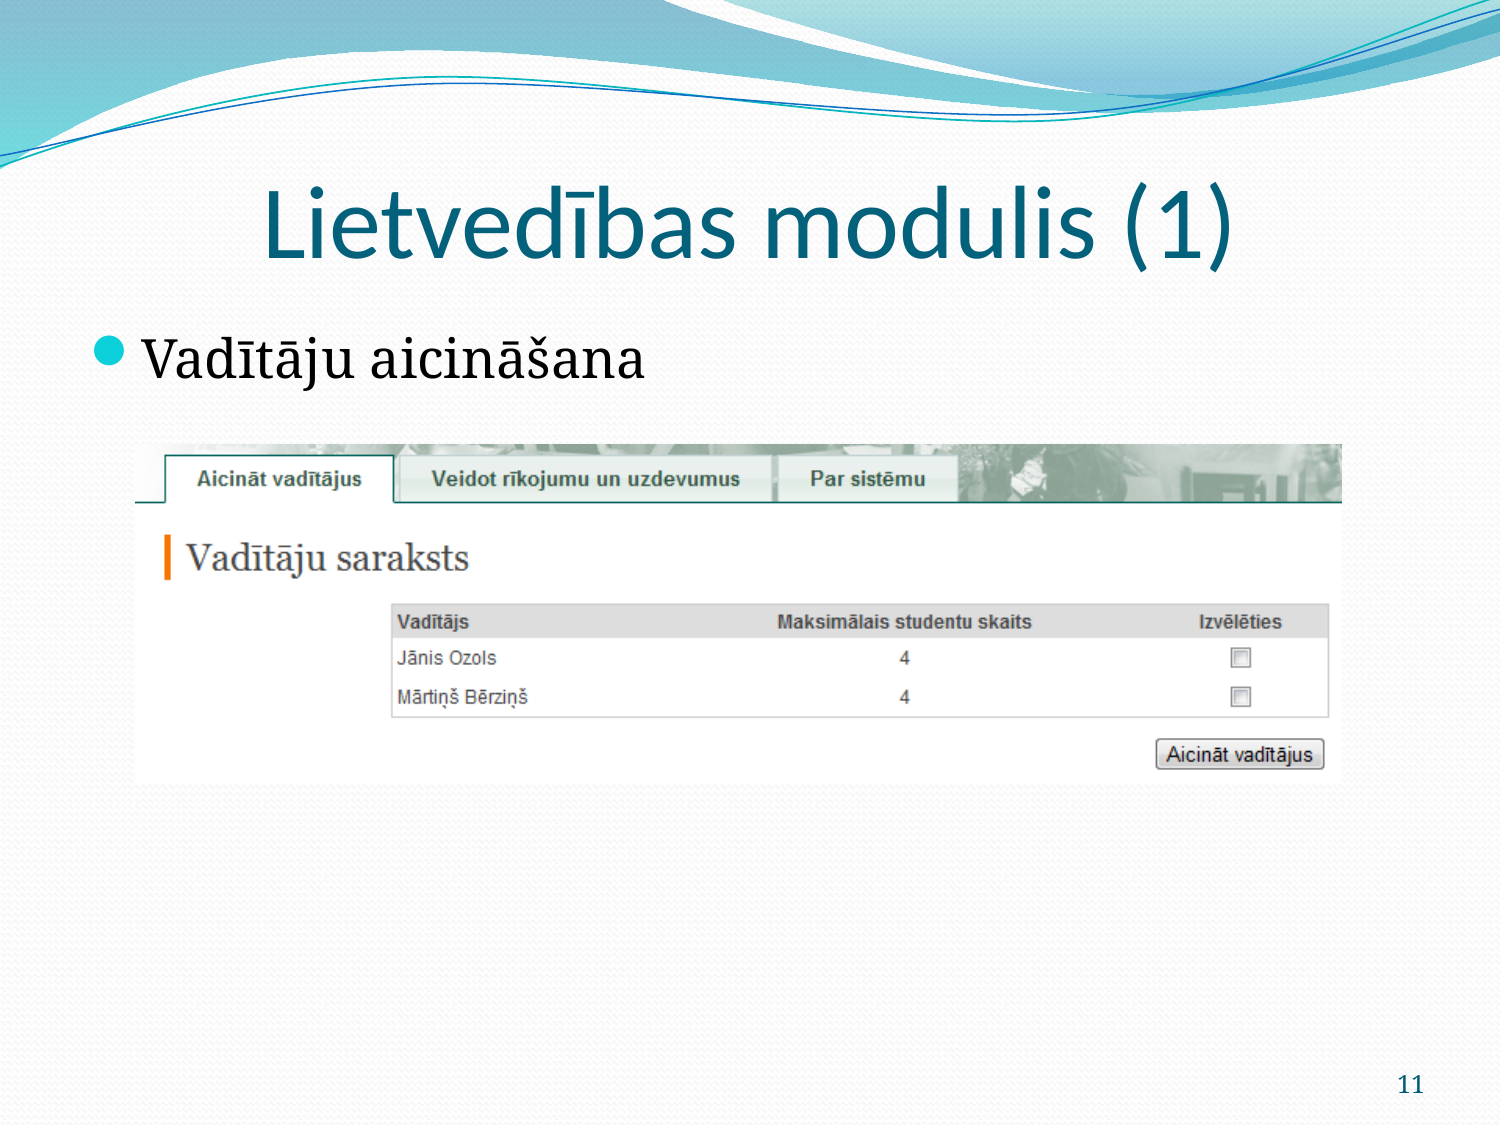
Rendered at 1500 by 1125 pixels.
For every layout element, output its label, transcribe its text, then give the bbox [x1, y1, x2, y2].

slide_number 11 [1299, 1042, 1425, 1103]
picture [135, 444, 1343, 784]
list Vadītāju aicināšana [75, 317, 1425, 1038]
title Lietvedības modulis (1) [75, 127, 1425, 279]
